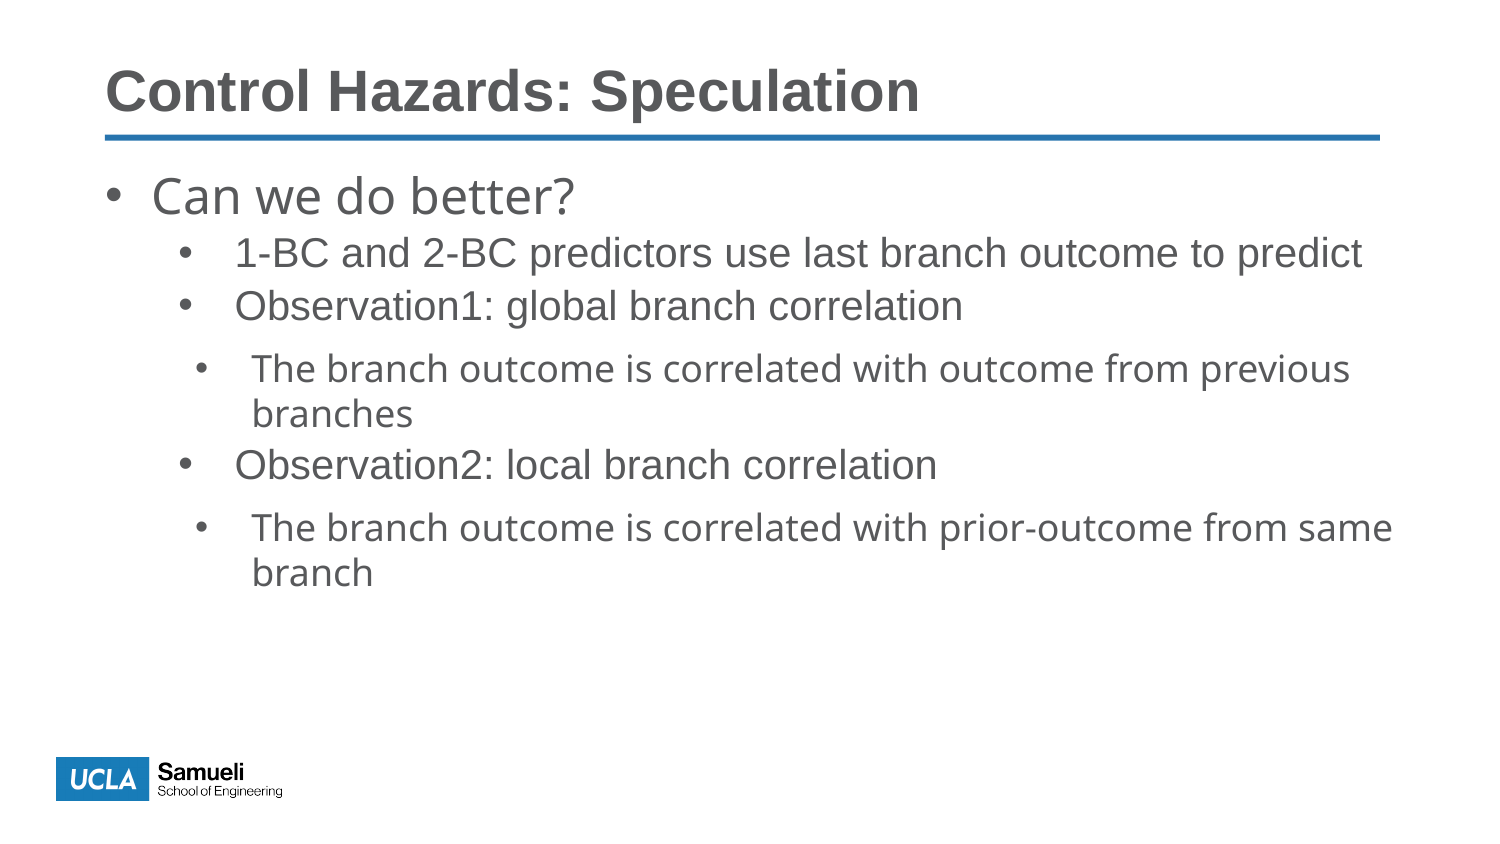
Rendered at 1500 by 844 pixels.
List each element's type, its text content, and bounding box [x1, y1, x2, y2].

text_box Can we do better? 1-BC and 2-BC predictors use last branch outcome to predict Observation1: global branch correlation The branch outcome is correlated with outcome from previous branches Observation2: local branch correlation The branch outcome is correlated with prior-outcome from same branch [104, 164, 1444, 670]
text_box Control Hazards: Speculation [104, 61, 1380, 125]
picture [56, 757, 282, 801]
